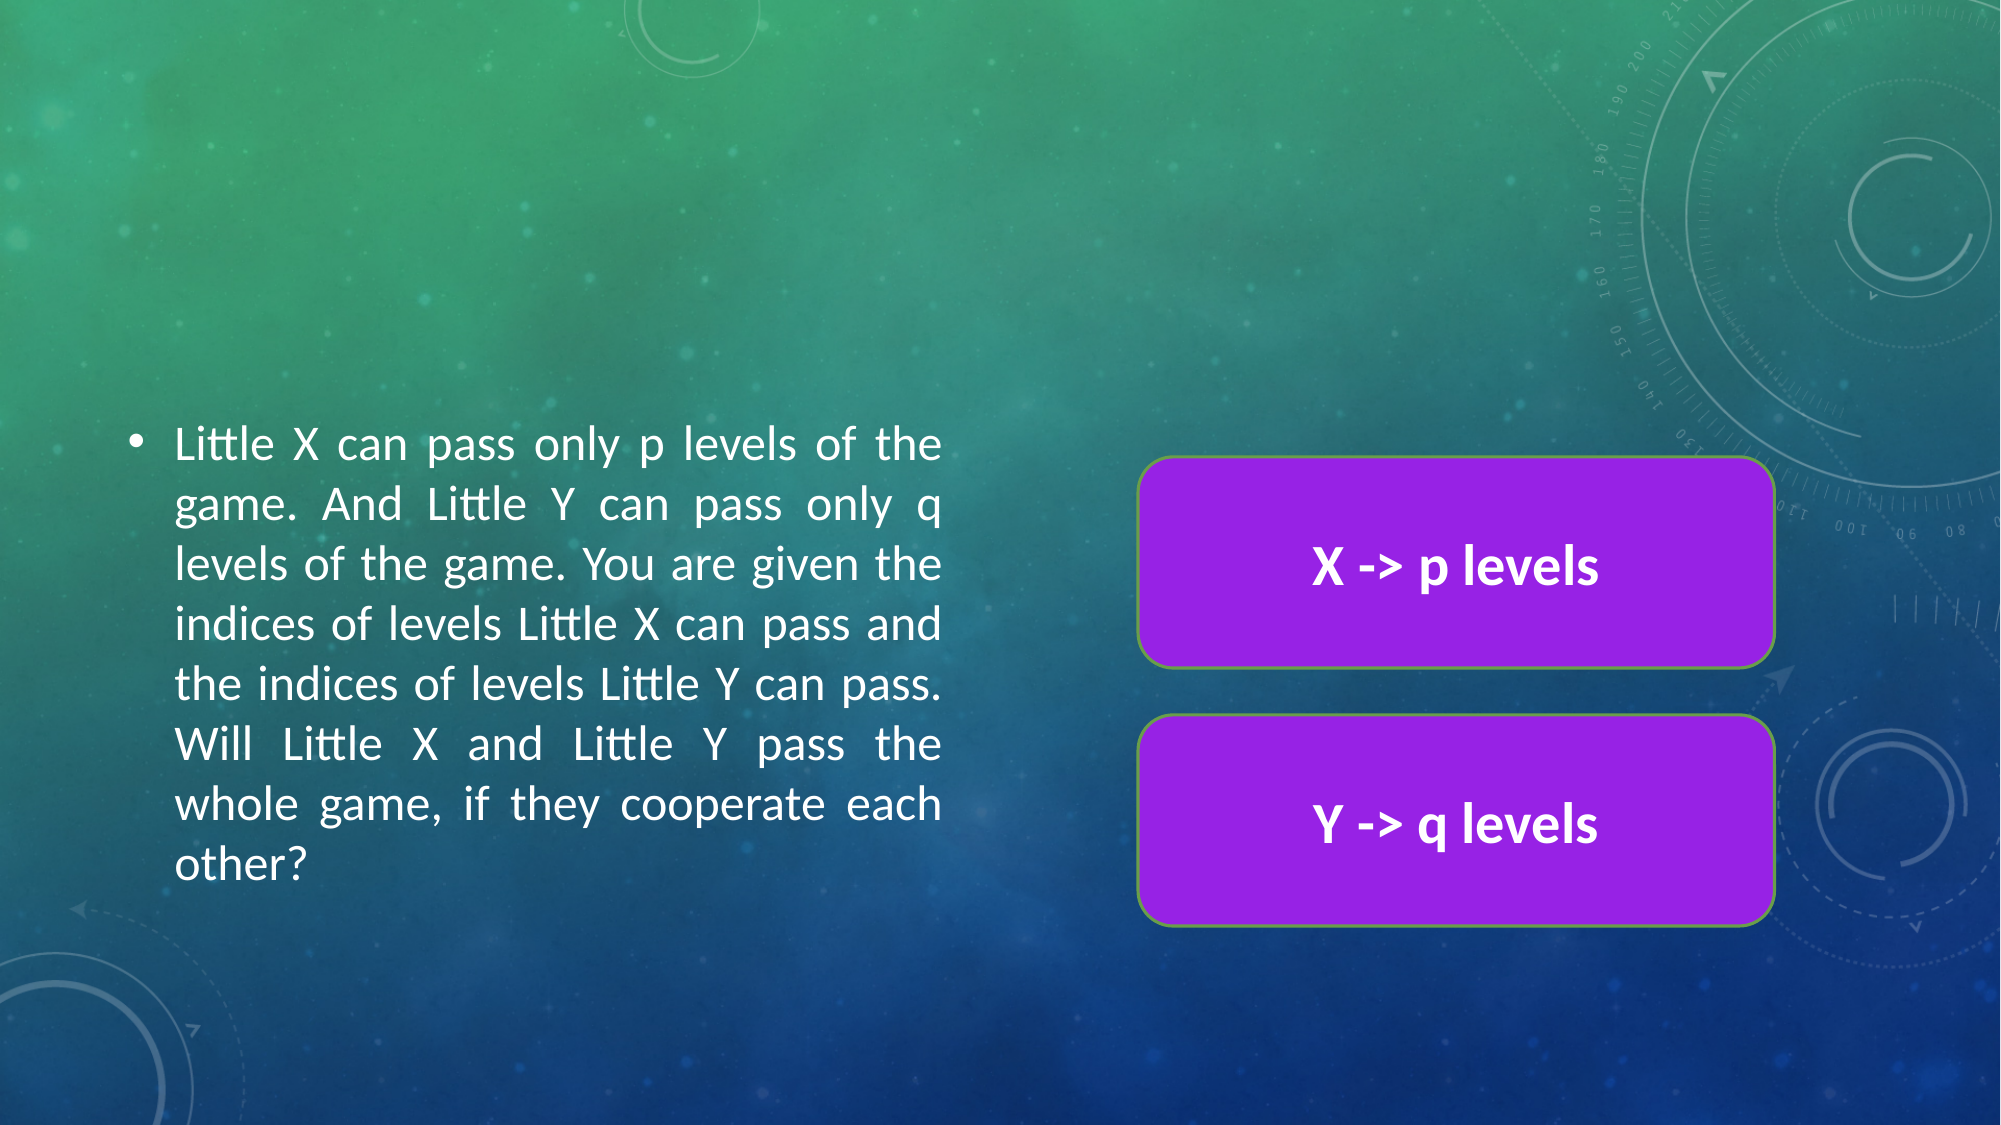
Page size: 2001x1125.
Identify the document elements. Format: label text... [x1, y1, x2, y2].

picture [0, 0, 2001, 1125]
text_box X -> p levels [1136, 455, 1777, 670]
text_box Y -> q levels [1136, 713, 1777, 928]
list Little X can pass only p levels of the game. And Little Y can pass only q levels of the game. You are given the indices of levels Little X can pass and the indices of levels Little Y can pass. Will Little X and Little Y pass the whole game, if they cooperate each other? [112, 351, 959, 950]
